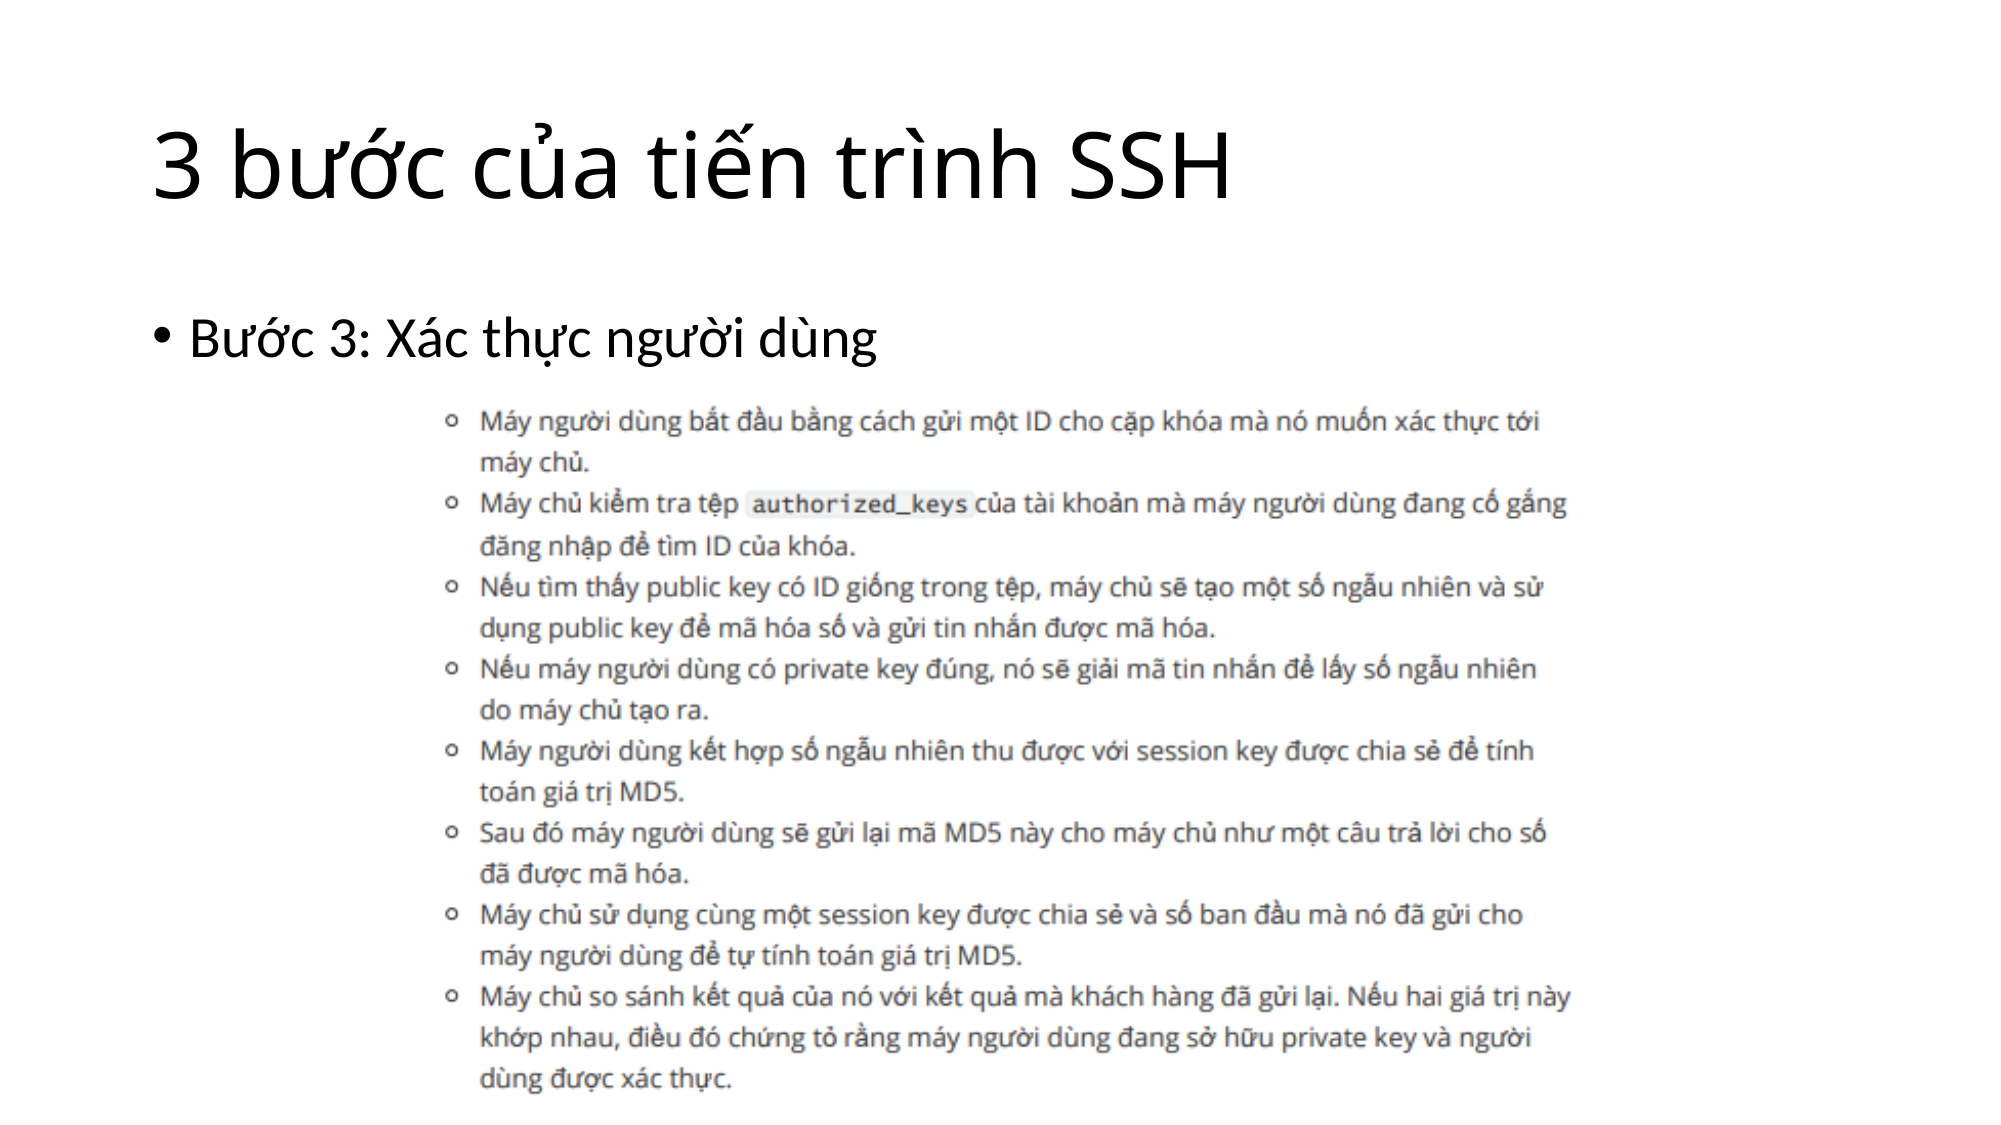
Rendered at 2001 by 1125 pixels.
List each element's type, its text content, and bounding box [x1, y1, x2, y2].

title 3 bước của tiến trình SSH [137, 59, 1863, 278]
list Bước 3: Xác thực người dùng [137, 299, 1863, 1014]
picture [407, 386, 1593, 1125]
